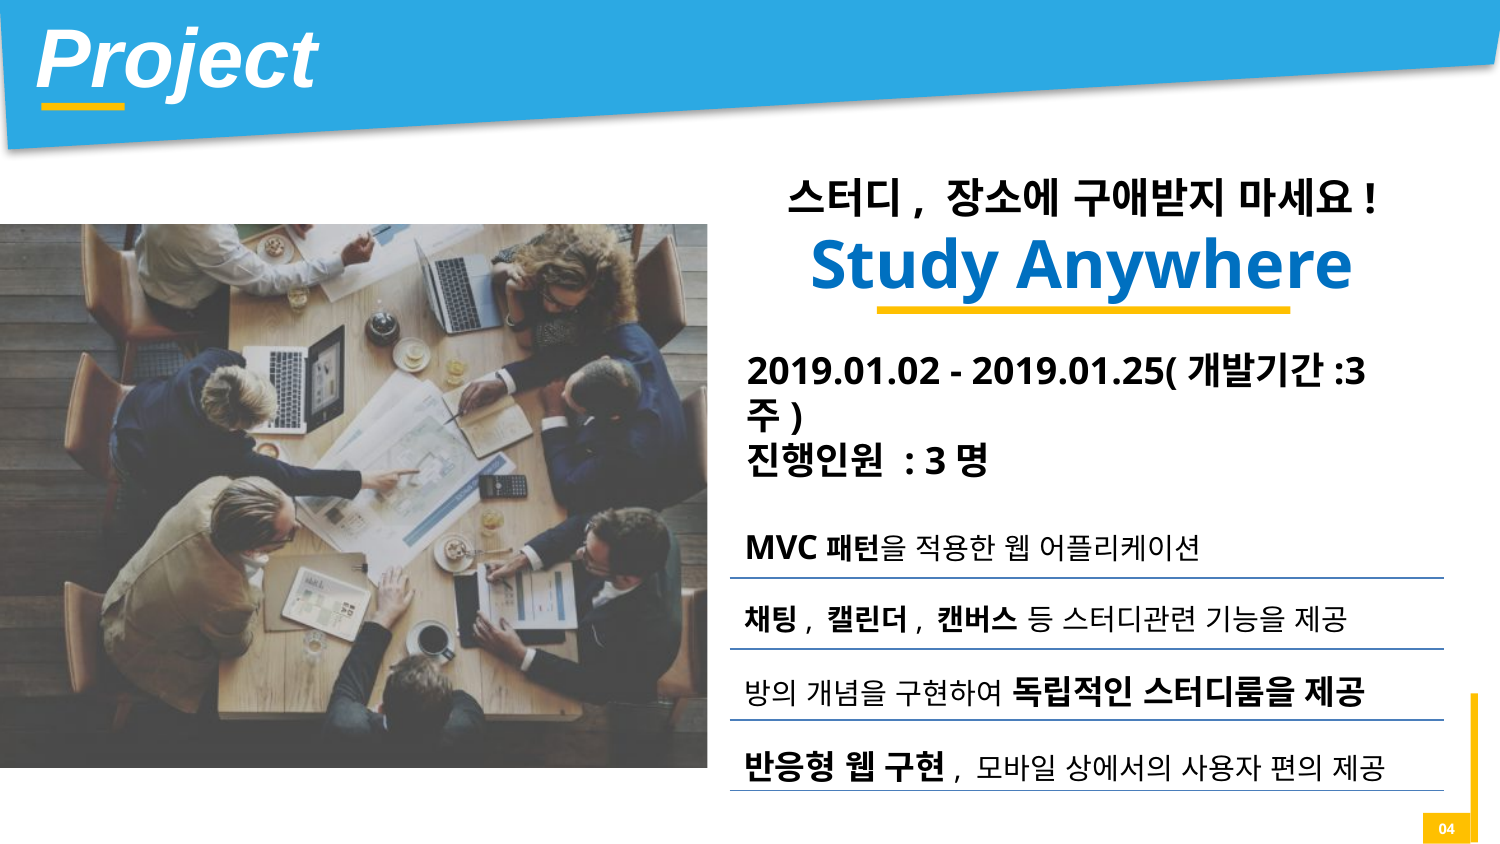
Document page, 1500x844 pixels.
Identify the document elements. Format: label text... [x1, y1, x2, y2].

text_box [1474, 691, 1480, 844]
text_box [0, 0, 698, 152]
text_box Project [20, 0, 789, 112]
text_box [39, 101, 127, 112]
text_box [729, 518, 1471, 844]
text_box [789, 0, 1500, 107]
picture [0, 224, 708, 769]
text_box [731, 164, 1433, 448]
